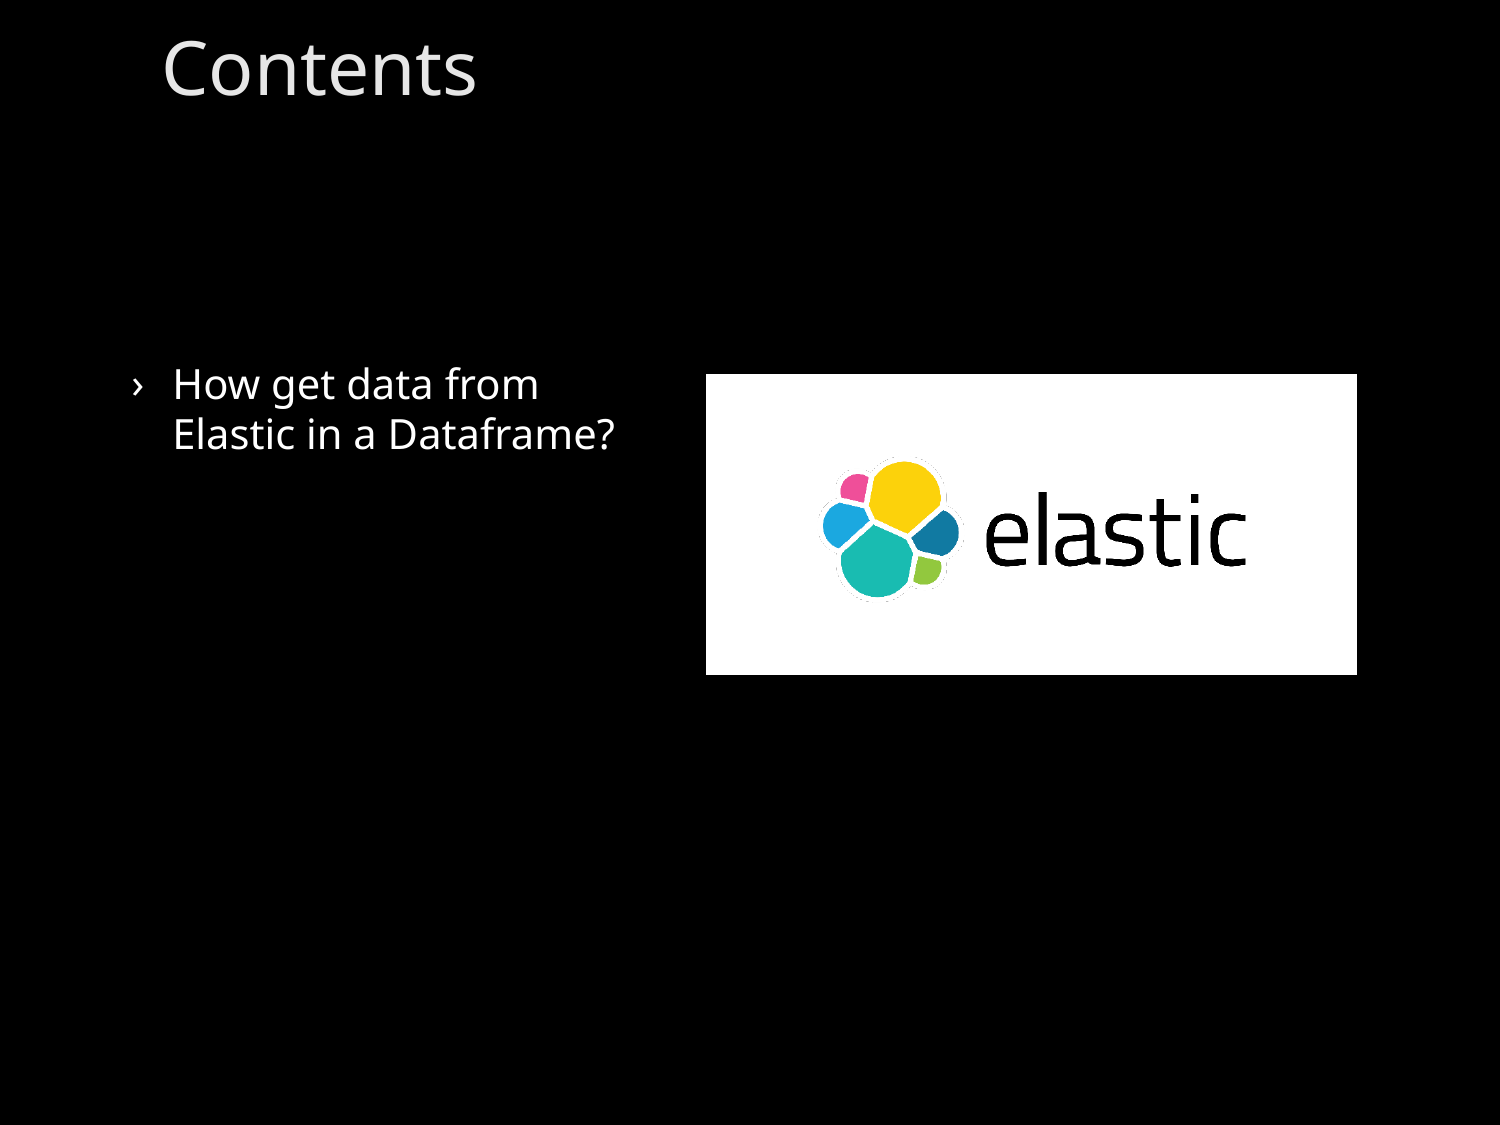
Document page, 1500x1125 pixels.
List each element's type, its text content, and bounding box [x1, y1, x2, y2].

list How get data from Elastic in a Dataframe? [0, 349, 700, 862]
title Contents [0, 0, 1500, 130]
picture [705, 373, 1358, 676]
